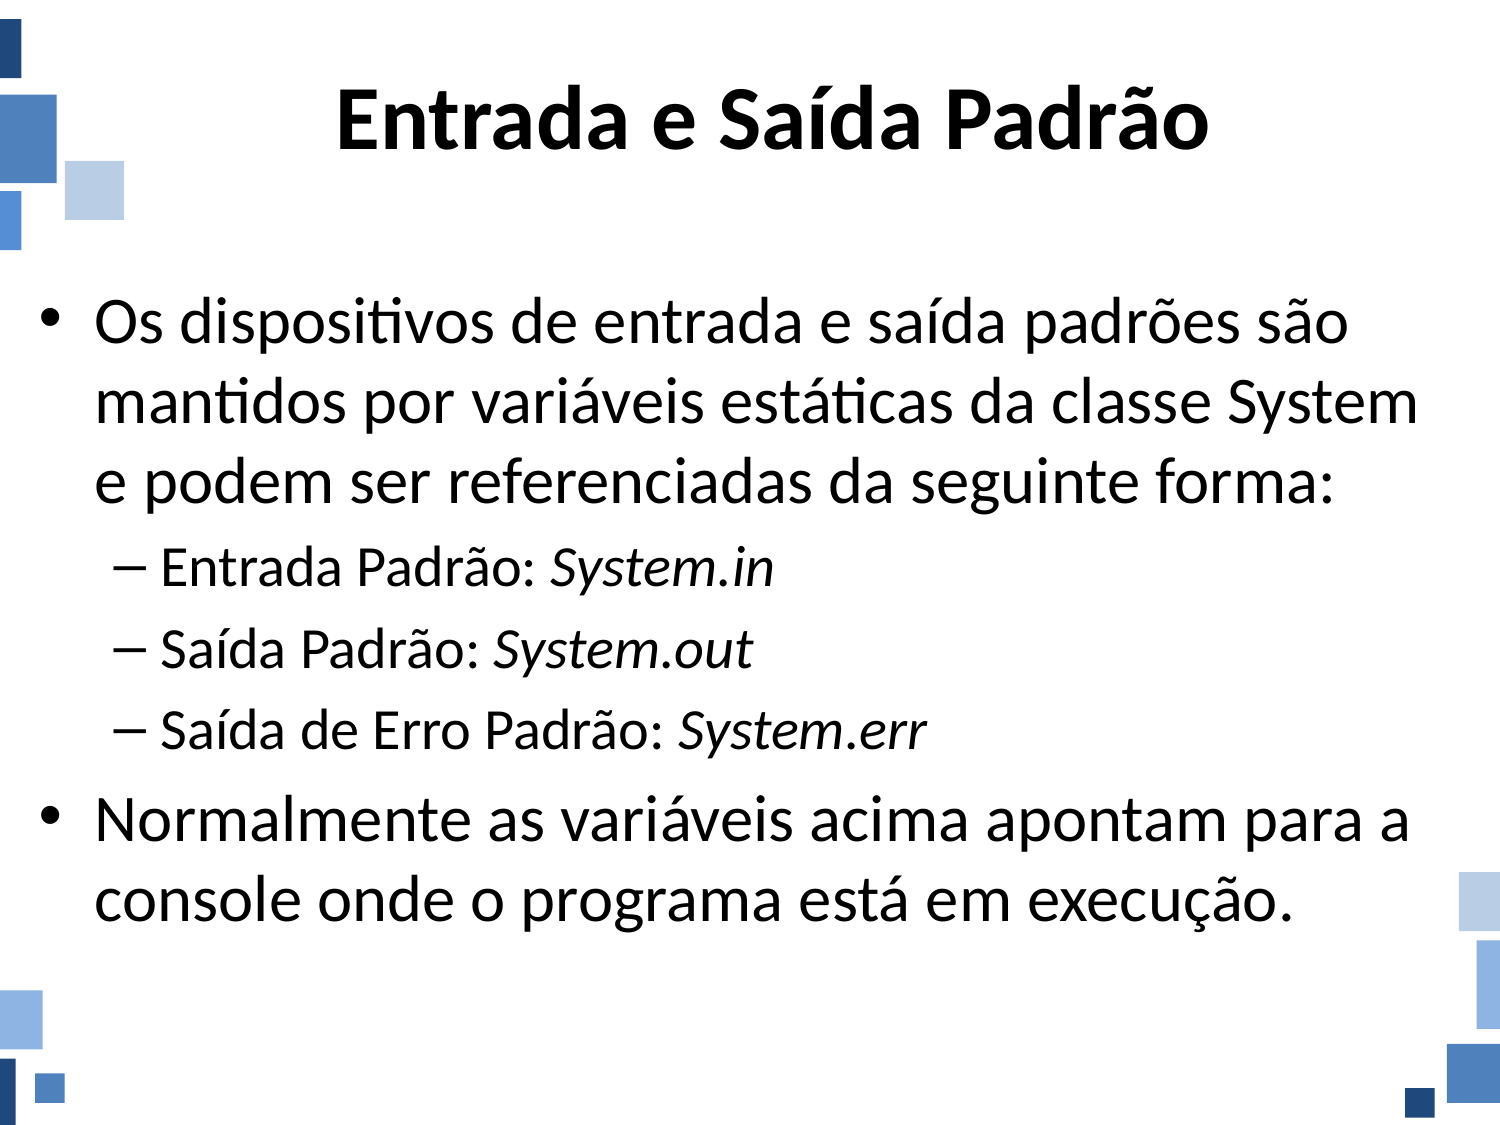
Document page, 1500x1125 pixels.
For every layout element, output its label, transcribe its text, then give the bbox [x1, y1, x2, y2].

title Entrada e Saída Padrão [64, 19, 1483, 207]
list Os dispositivos de entrada e saída padrões são mantidos por variáveis estáticas da classe System e podem ser referenciadas da seguinte forma: Entrada Padrão: System.in Saída Padrão: System.out Saída de Erro Padrão: System.err Normalmente as variáveis acima apontam para a console onde o programa está em execução. [23, 268, 1477, 1094]
